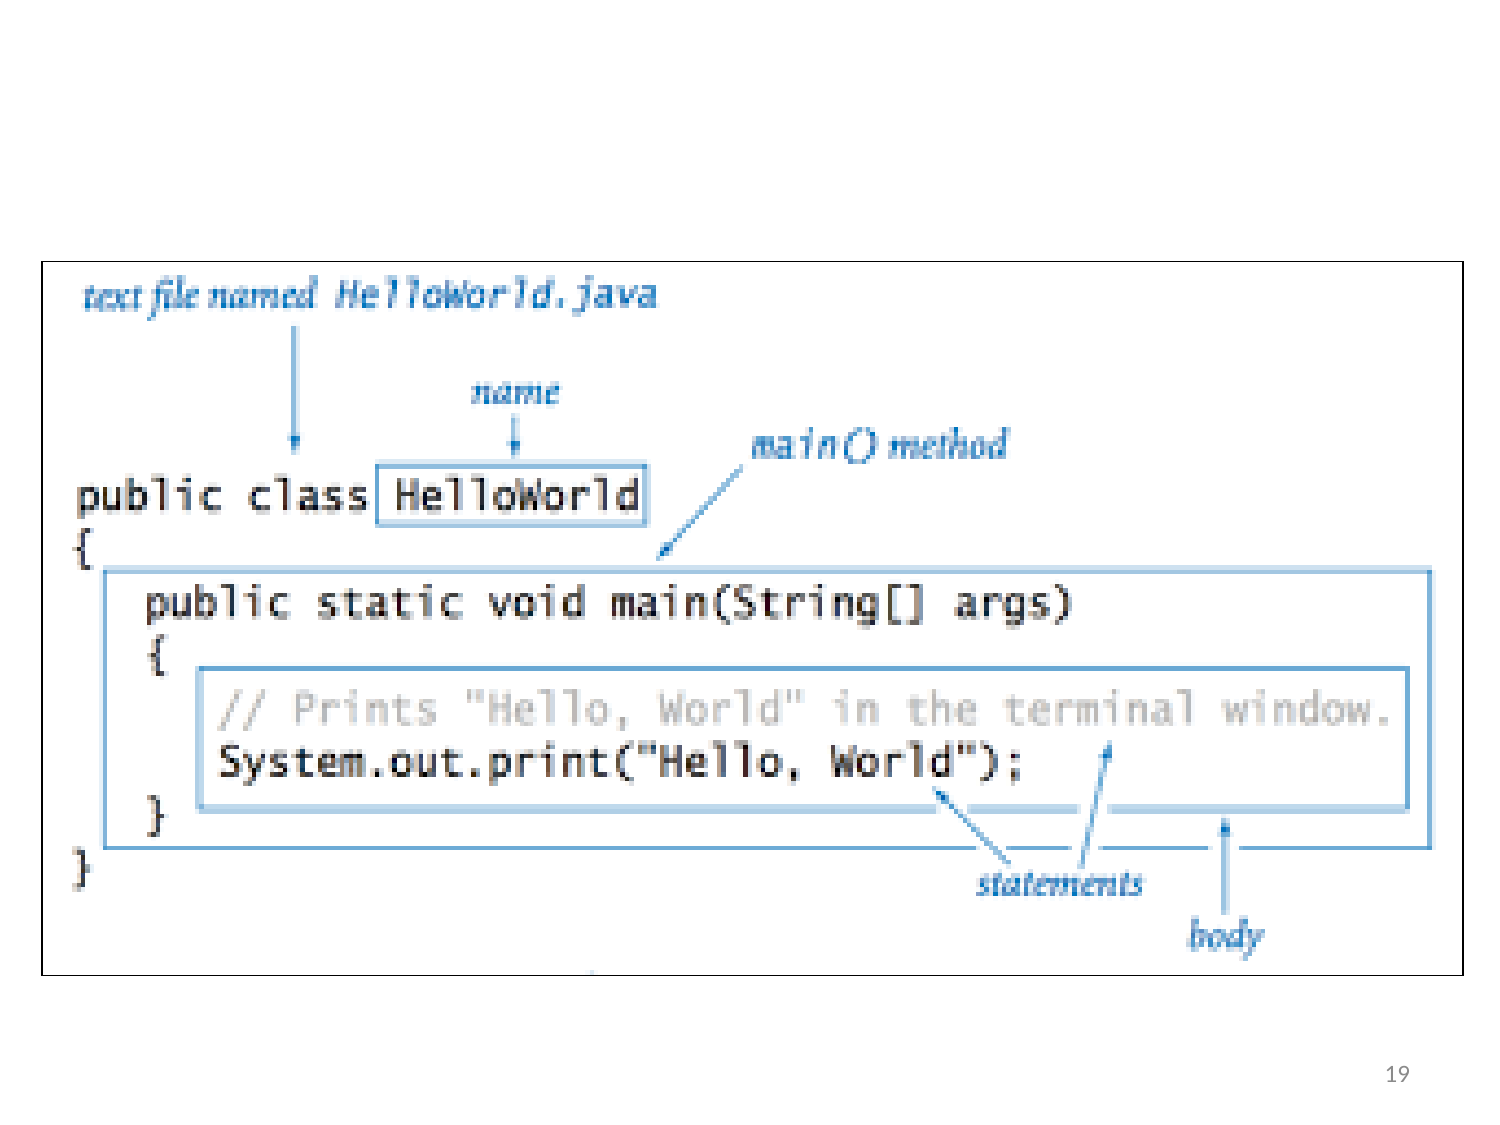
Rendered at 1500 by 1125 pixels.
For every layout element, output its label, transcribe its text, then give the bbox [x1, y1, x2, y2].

picture [42, 262, 1463, 976]
slide_number 19 [1074, 1042, 1425, 1103]
